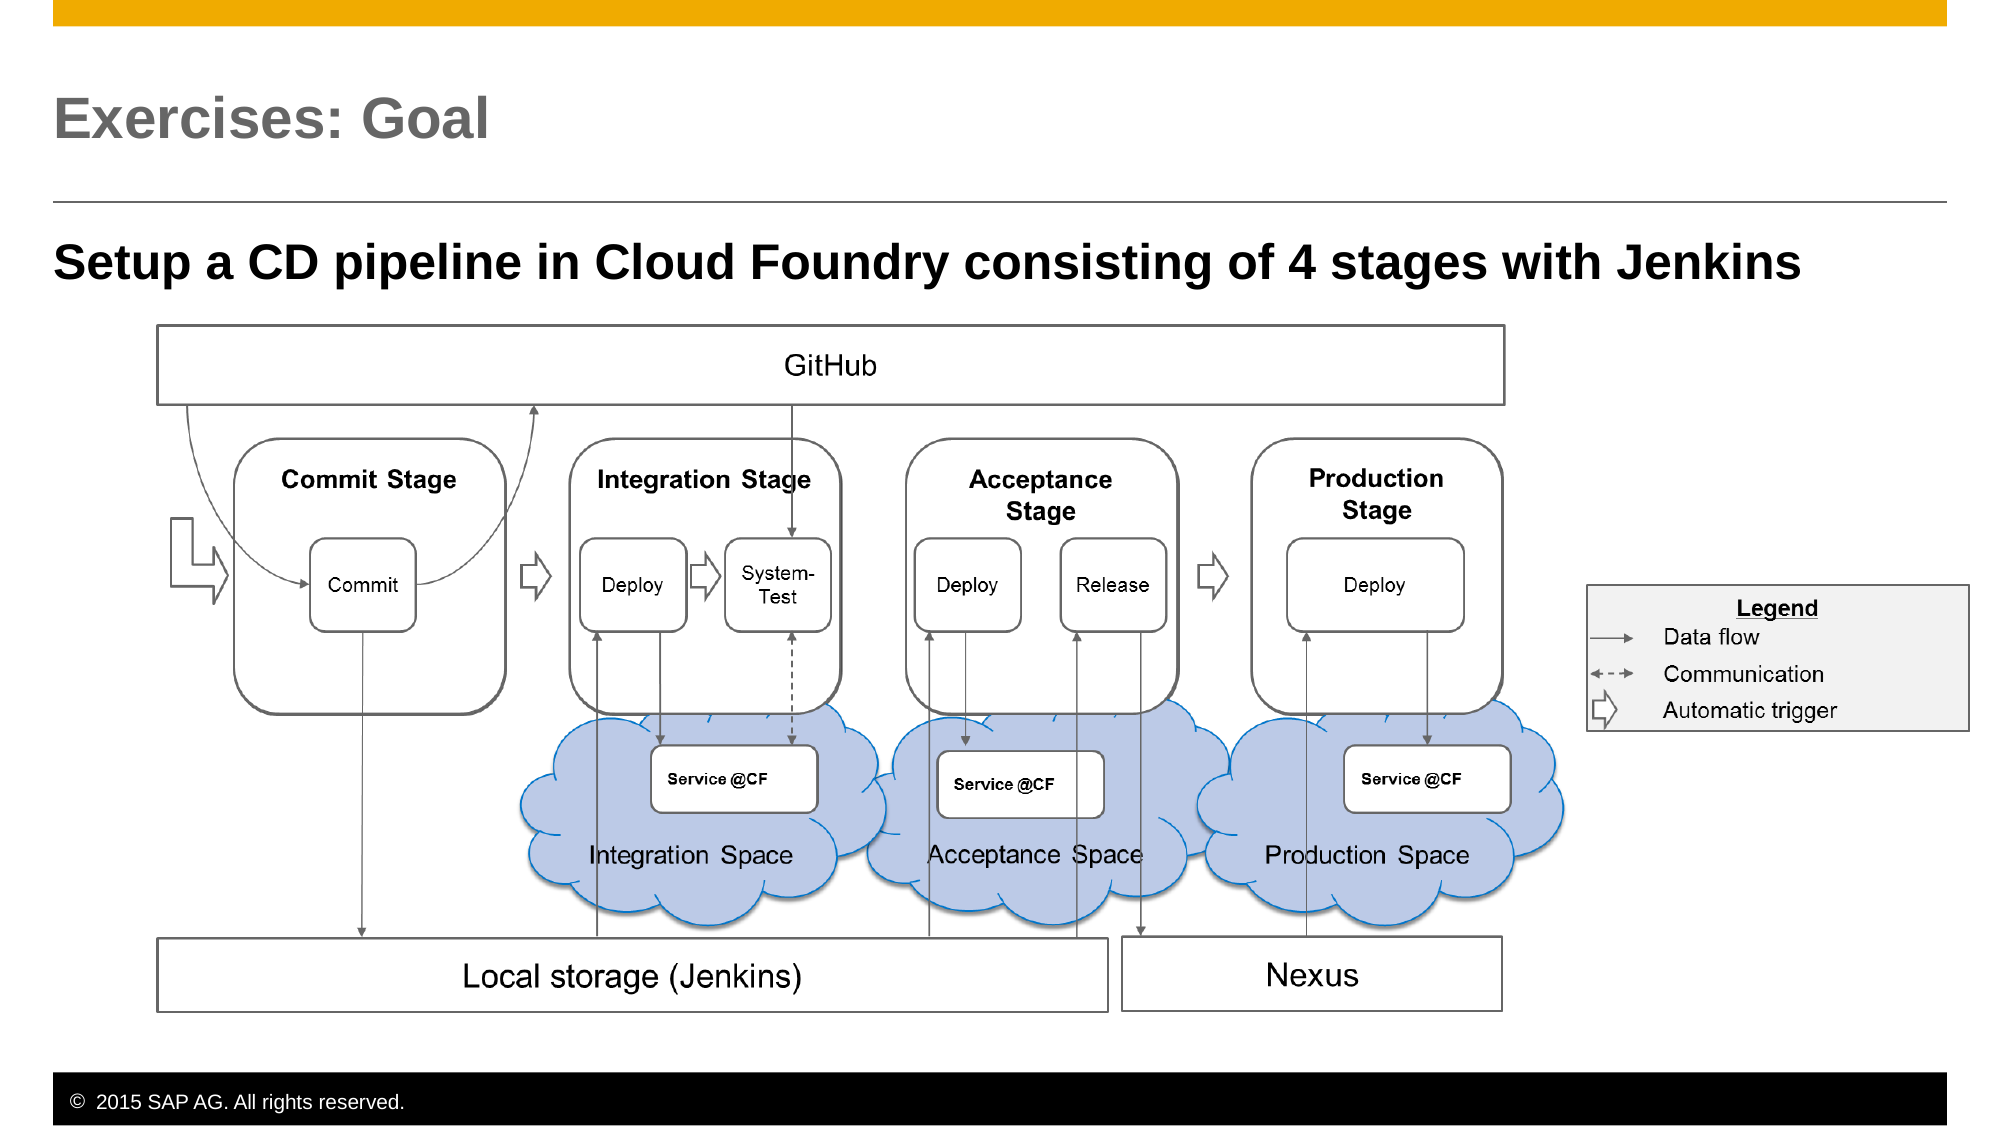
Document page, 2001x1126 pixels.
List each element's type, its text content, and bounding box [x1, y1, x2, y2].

picture [156, 324, 1970, 1015]
title Exercises: Goal [53, 53, 1947, 178]
list Setup a CD pipeline in Cloud Foundry consisting of 4 stages with Jenkins [53, 229, 1947, 552]
